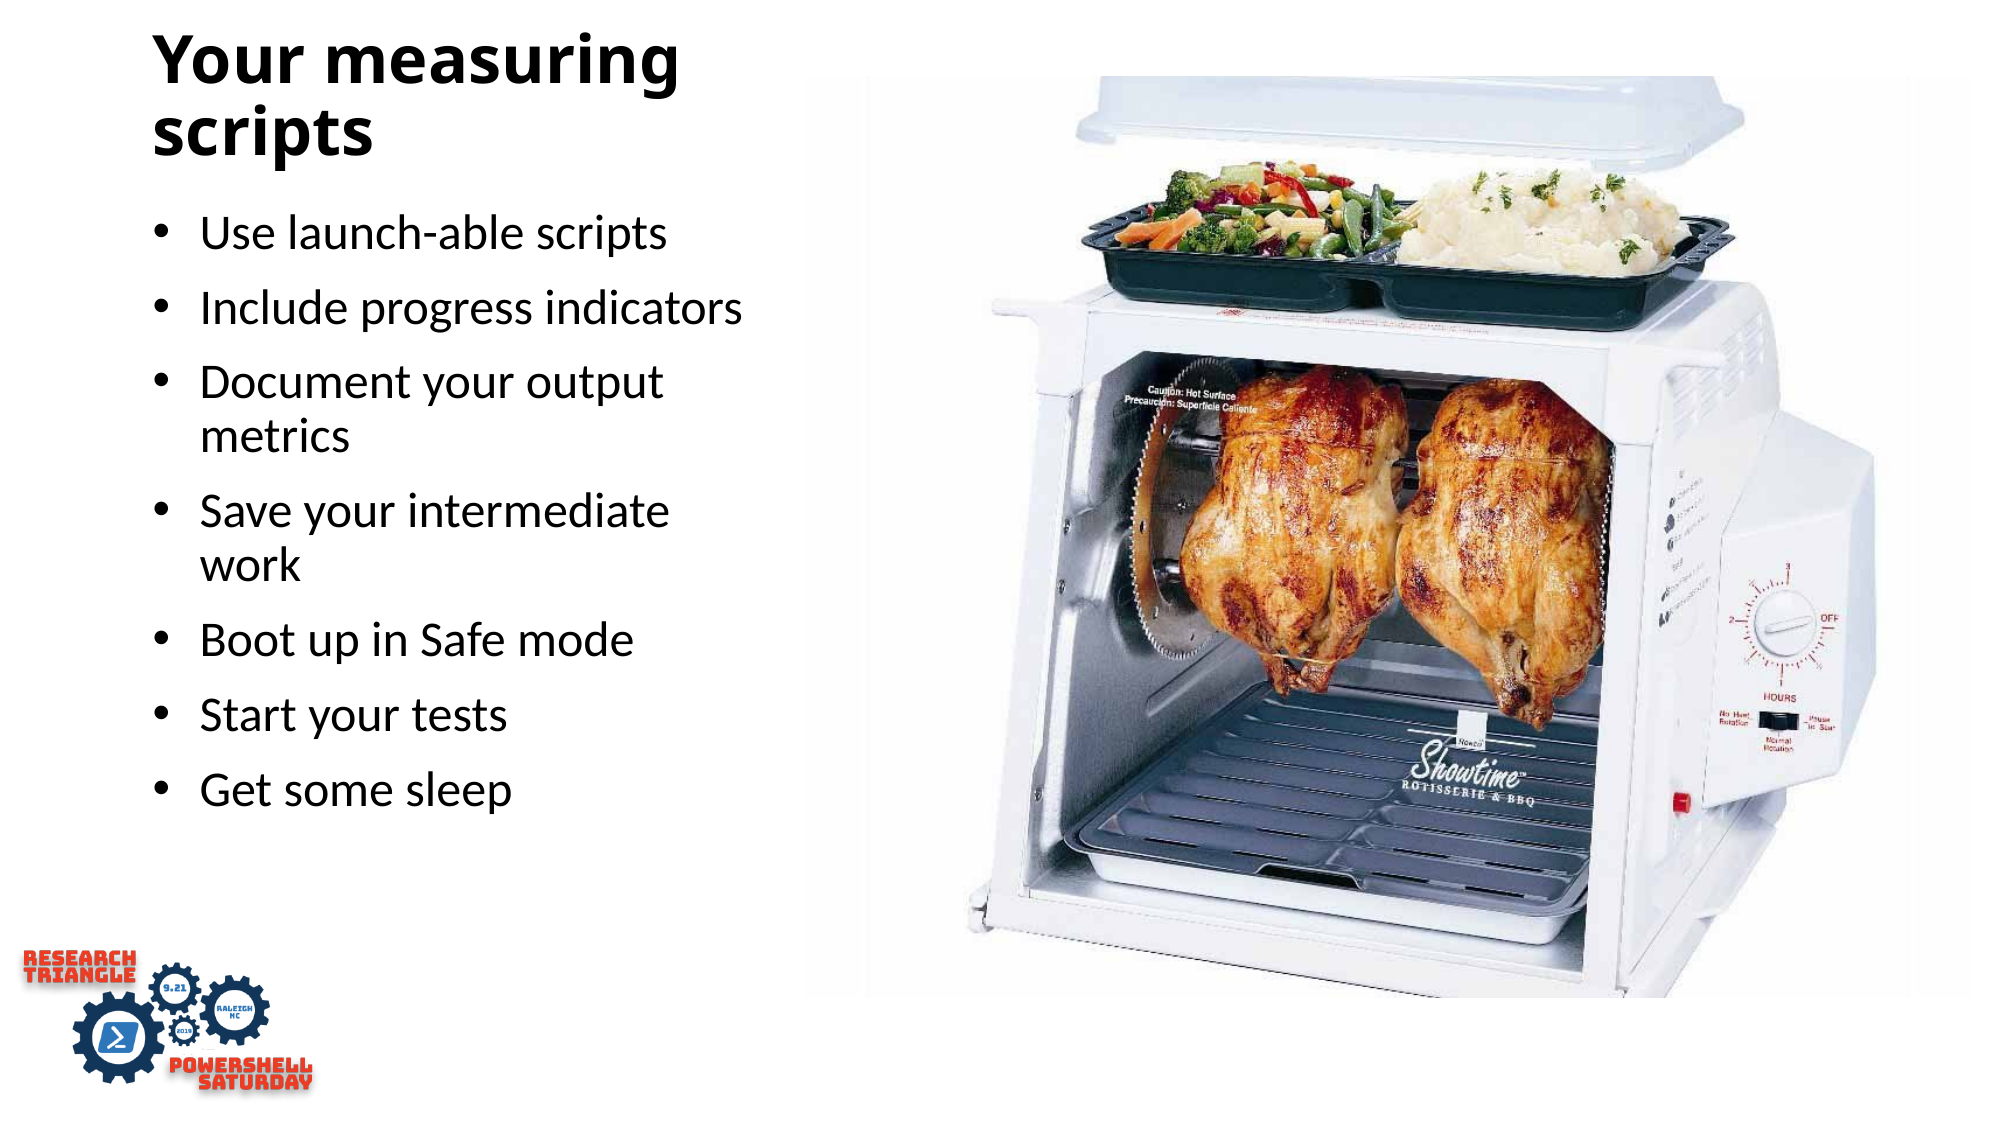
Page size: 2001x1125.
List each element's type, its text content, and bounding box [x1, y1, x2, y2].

list Use launch-able scripts Include progress indicators Document your output metrics Save your intermediate work Boot up in Safe mode Start your tests Get some sleep [137, 198, 783, 963]
title Your measuring scripts [137, 75, 783, 178]
picture [804, 75, 1972, 998]
picture [22, 947, 313, 1108]
